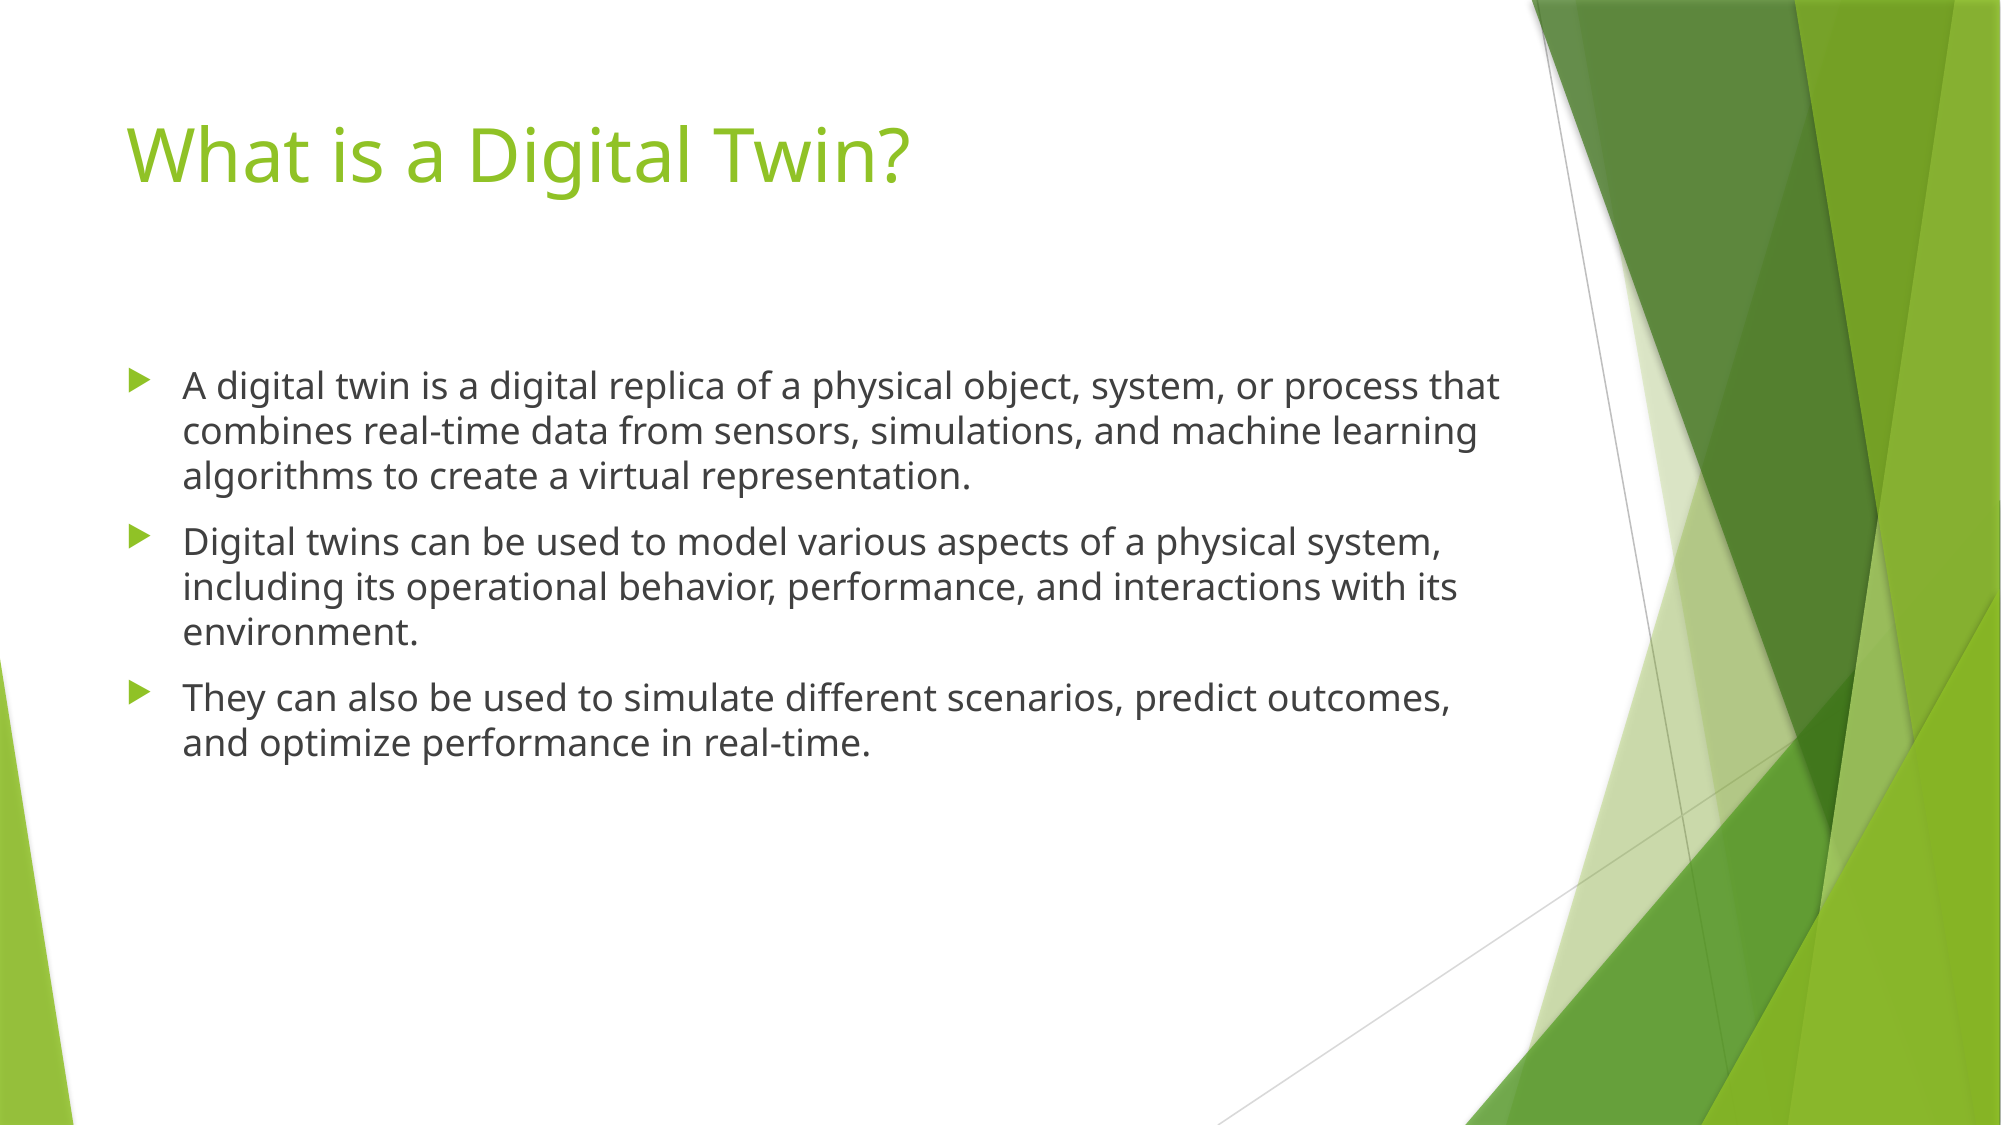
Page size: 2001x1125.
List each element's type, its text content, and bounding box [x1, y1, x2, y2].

list A digital twin is a digital replica of a physical object, system, or process that combines real-time data from sensors, simulations, and machine learning algorithms to create a virtual representation. Digital twins can be used to model various aspects of a physical system, including its operational behavior, performance, and interactions with its environment. They can also be used to simulate different scenarios, predict outcomes, and optimize performance in real-time. [111, 354, 1522, 992]
title What is a Digital Twin? [111, 99, 1522, 317]
